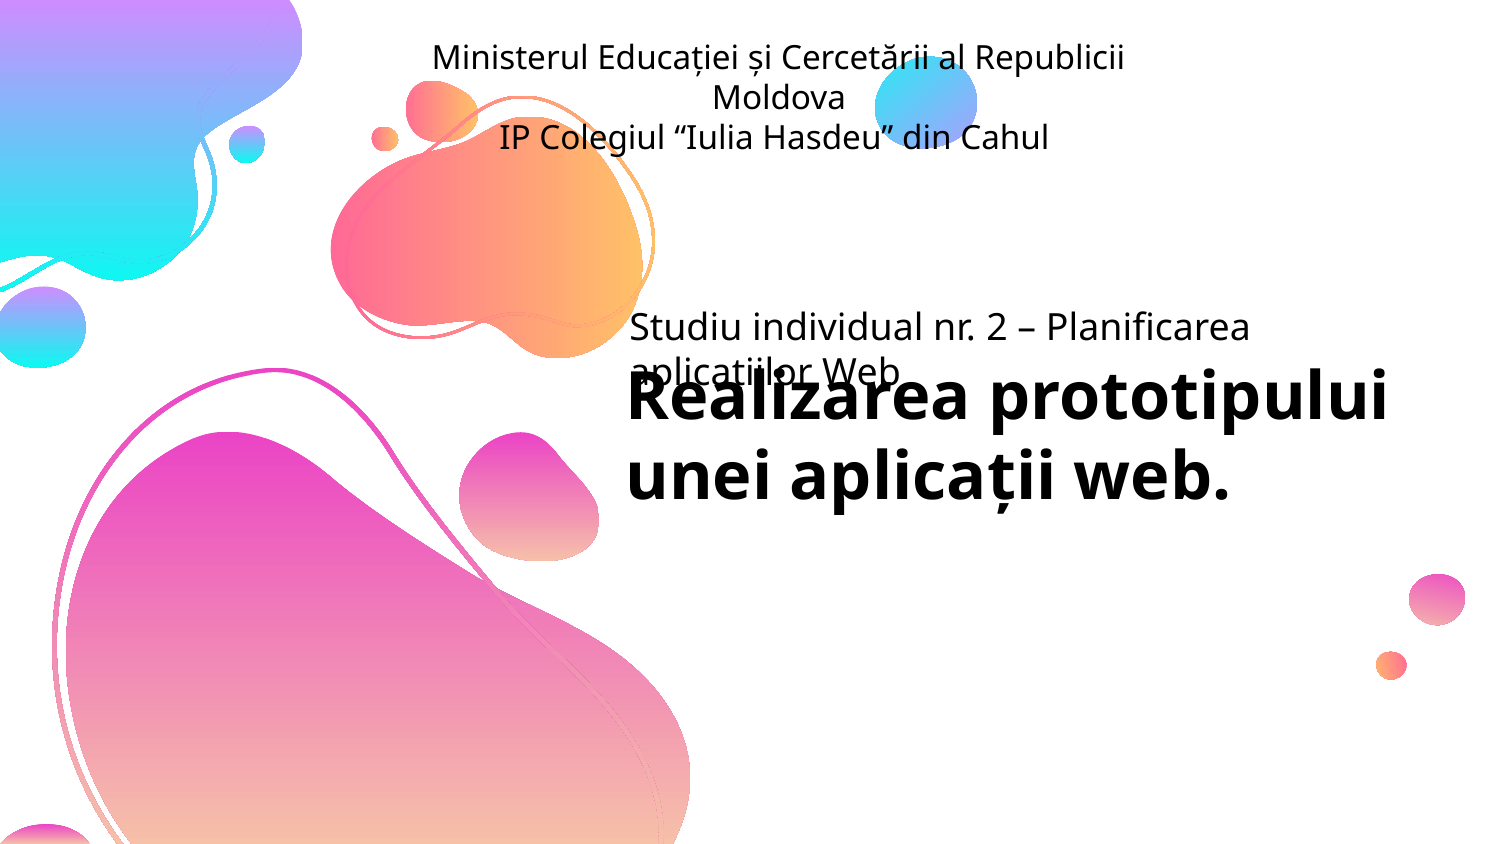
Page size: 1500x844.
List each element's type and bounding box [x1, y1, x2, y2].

text_box [0, 0, 1477, 844]
